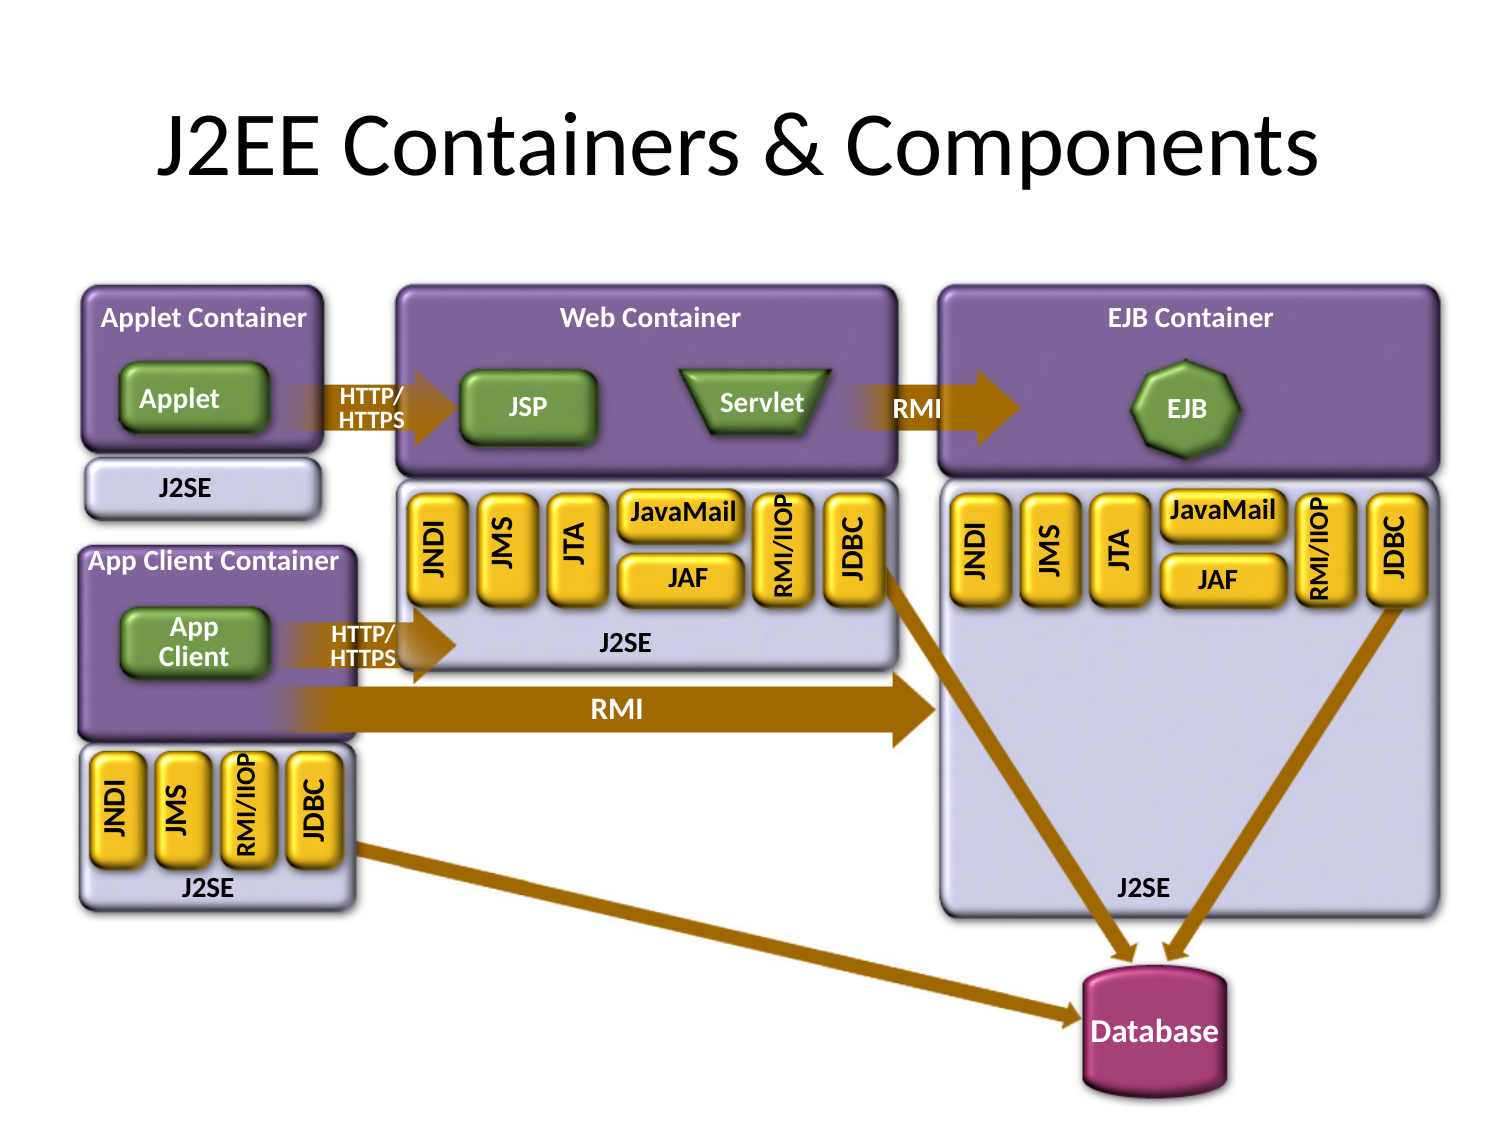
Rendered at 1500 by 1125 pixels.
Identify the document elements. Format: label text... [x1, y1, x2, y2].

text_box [40, 272, 1467, 1125]
title J2EE Containers & Components [75, 45, 1425, 233]
